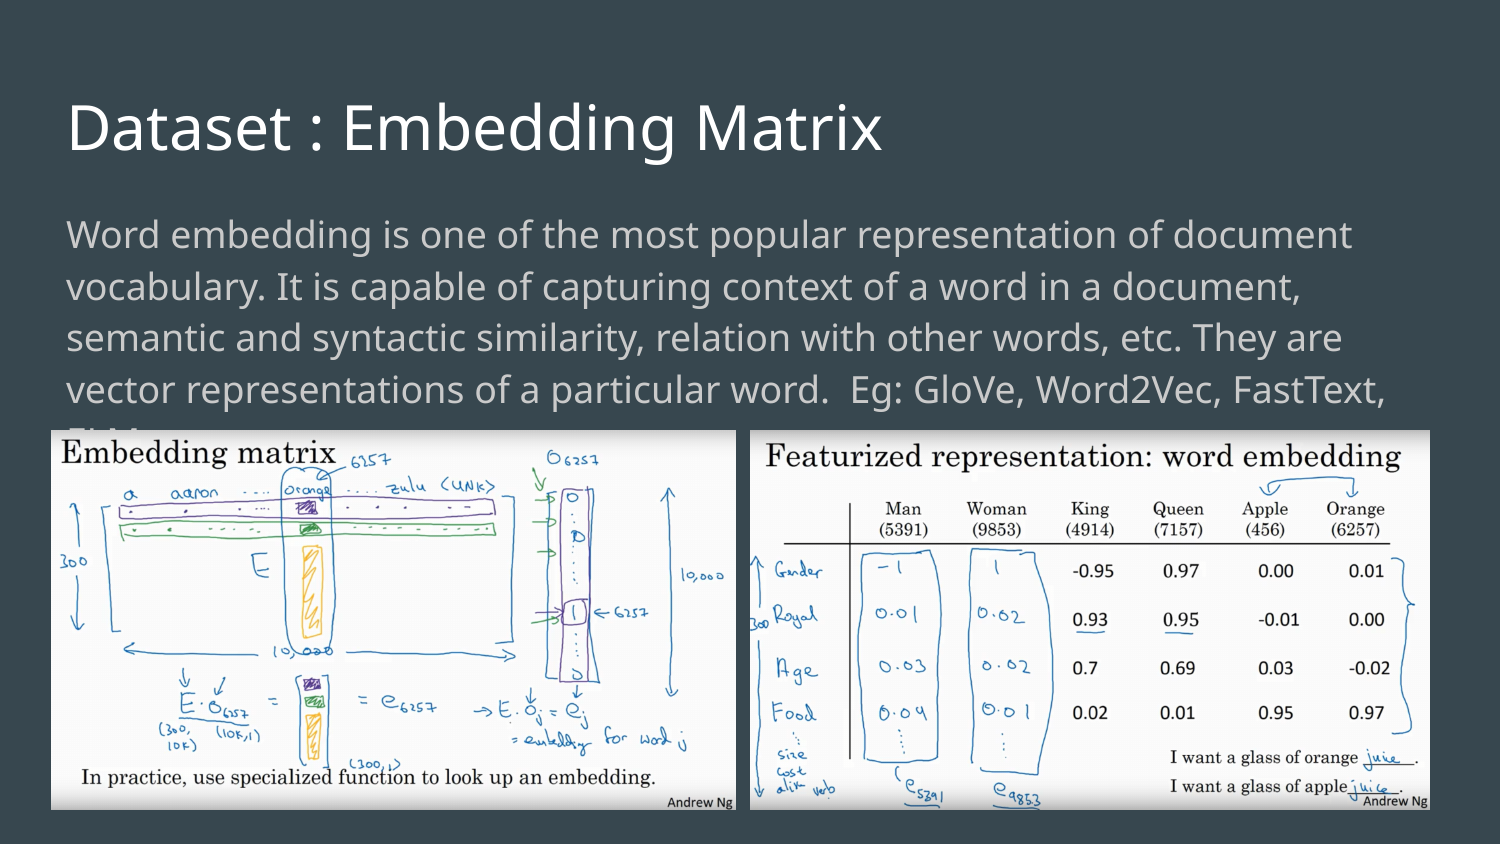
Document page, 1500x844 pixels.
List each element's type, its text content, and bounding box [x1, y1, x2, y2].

picture [749, 430, 1430, 811]
list Word embedding is one of the most popular representation of document vocabulary. It is capable of capturing context of a word in a document, semantic and syntactic similarity, relation with other words, etc. They are vector representations of a particular word. Eg: GloVe, Word2Vec, FastText, ELMo…. [51, 189, 1449, 750]
picture [50, 430, 736, 811]
title Dataset : Embedding Matrix [51, 72, 1449, 167]
